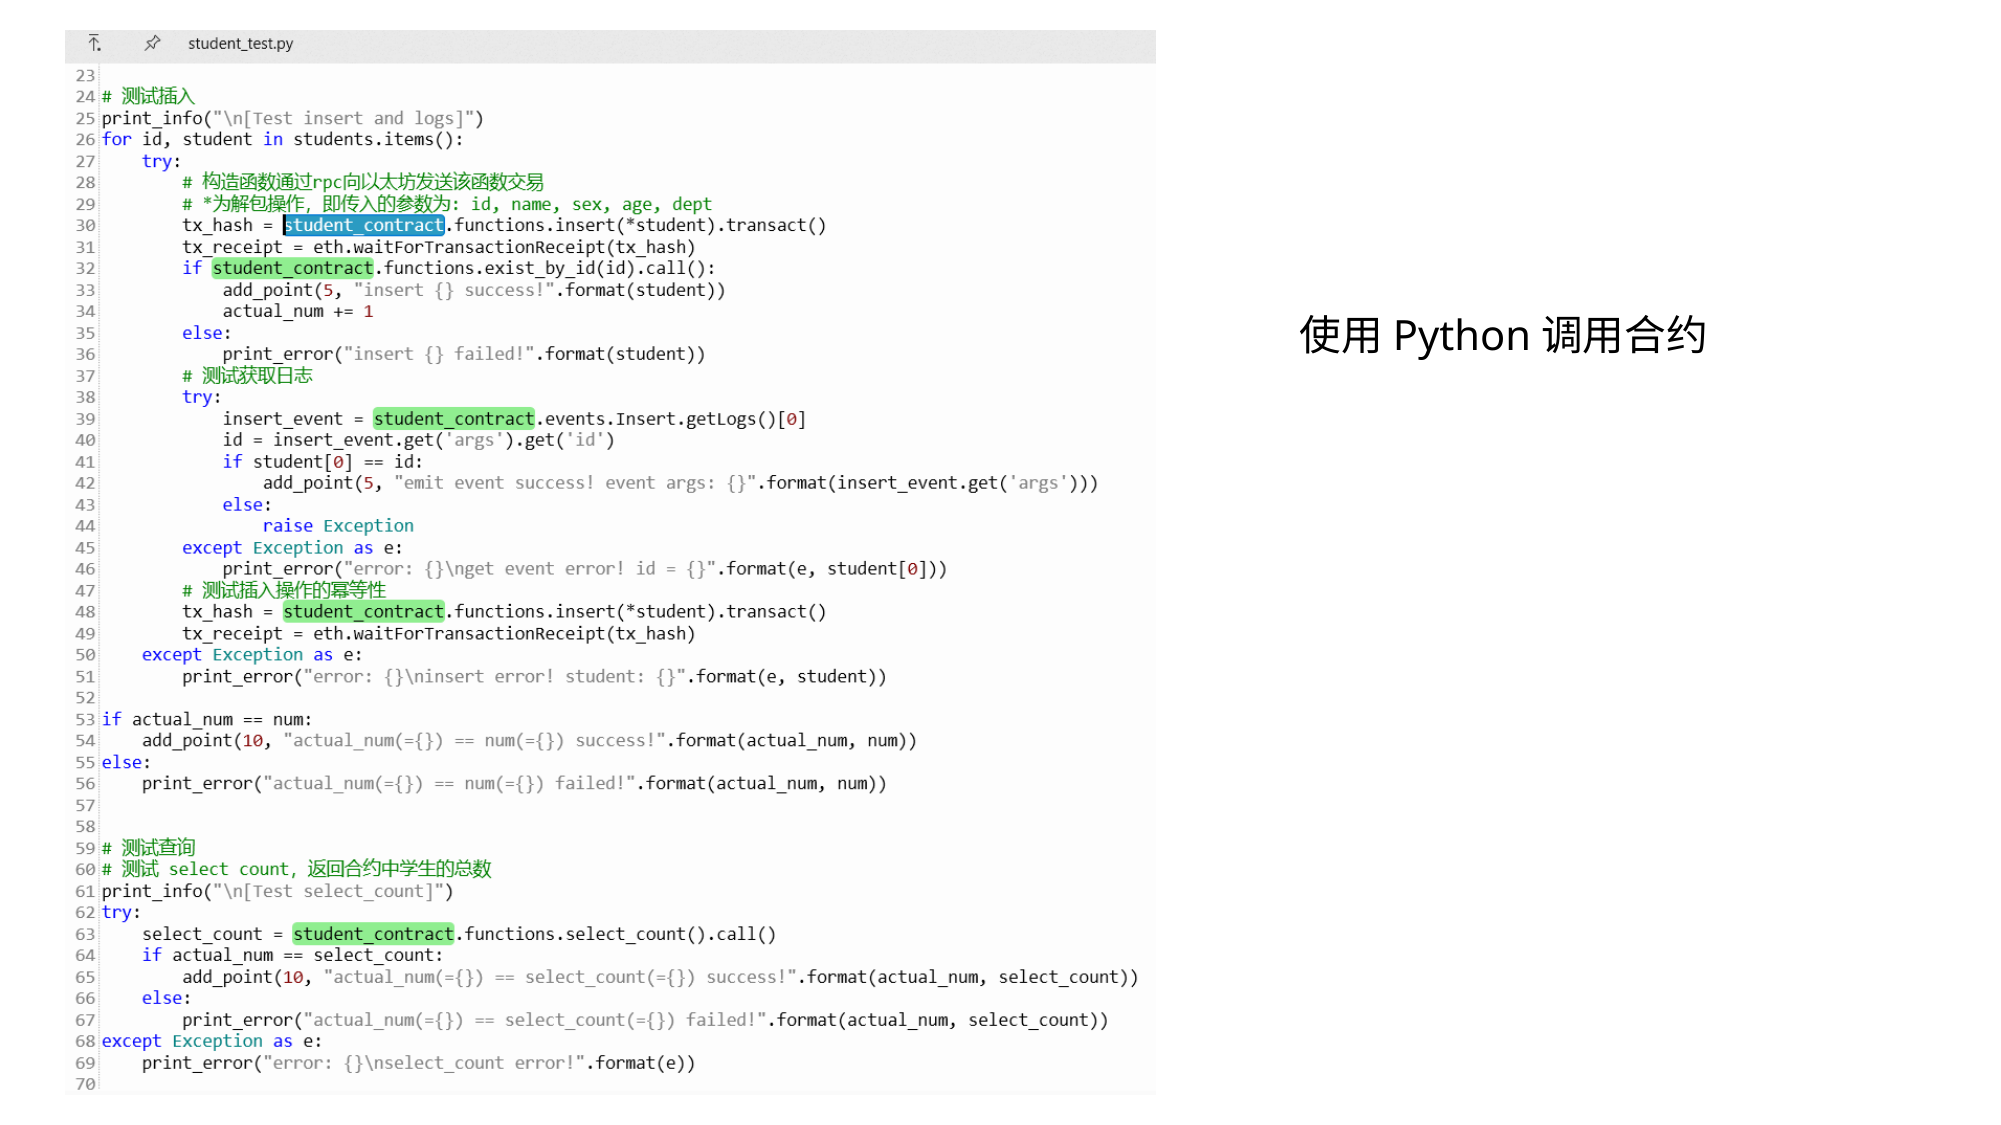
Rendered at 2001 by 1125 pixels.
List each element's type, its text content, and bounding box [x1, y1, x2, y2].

text_box 使用Python调用合约 [1284, 301, 1723, 366]
picture [65, 30, 1156, 1095]
